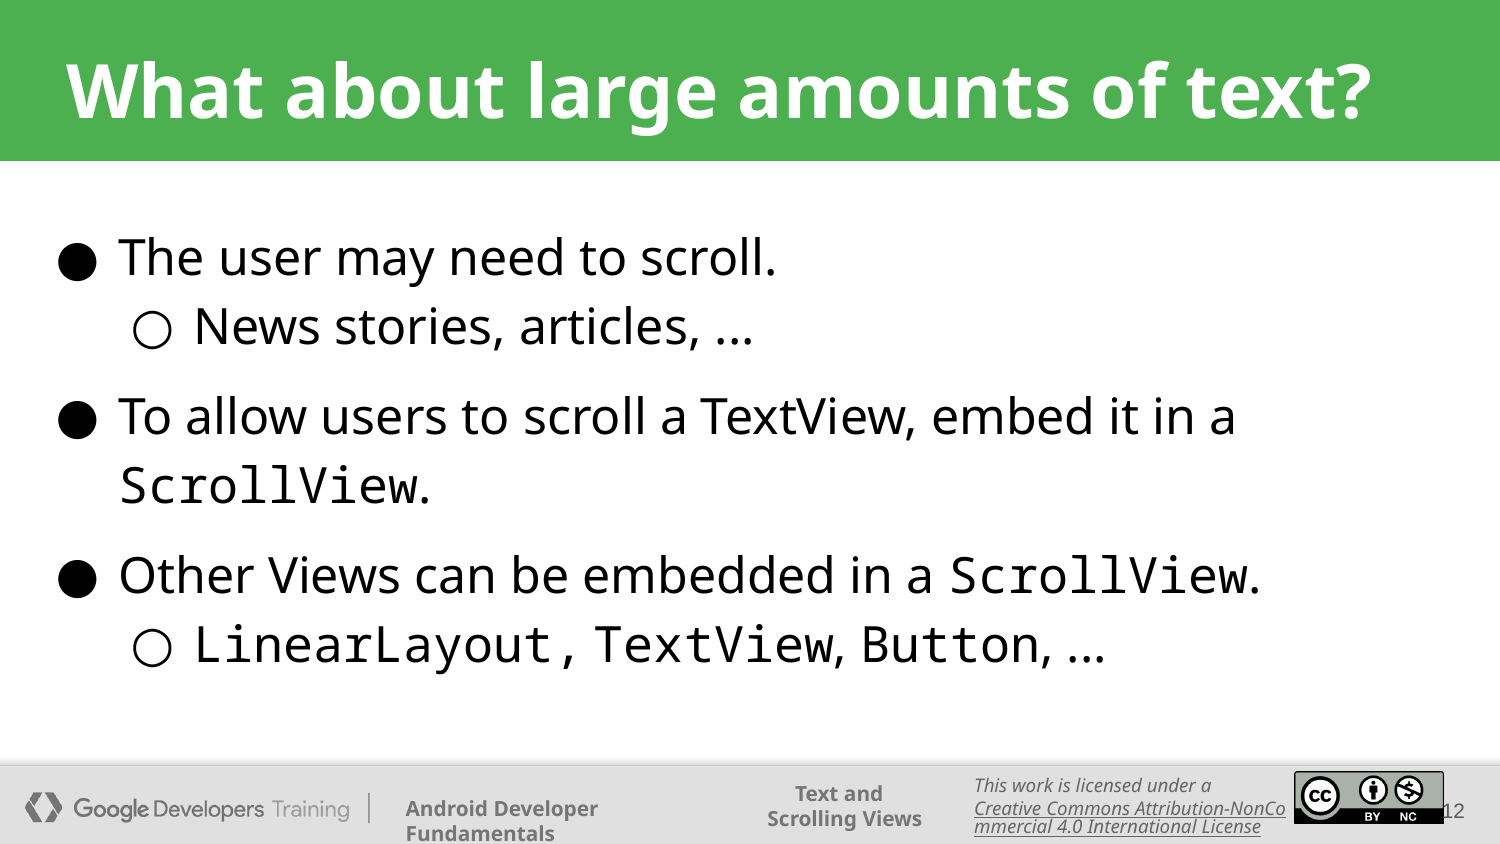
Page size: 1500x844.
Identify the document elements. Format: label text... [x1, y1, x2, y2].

slide_number ‹#› [1389, 777, 1480, 842]
title What about large amounts of text? [51, 28, 1472, 122]
list The user may need to scroll. News stories, articles, ... To allow users to scroll a TextView, embed it in a ScrollView. Other Views can be embedded in a ScrollView. LinearLayout, TextView, Button, ... [28, 201, 1418, 762]
picture [0, 161, 1500, 844]
